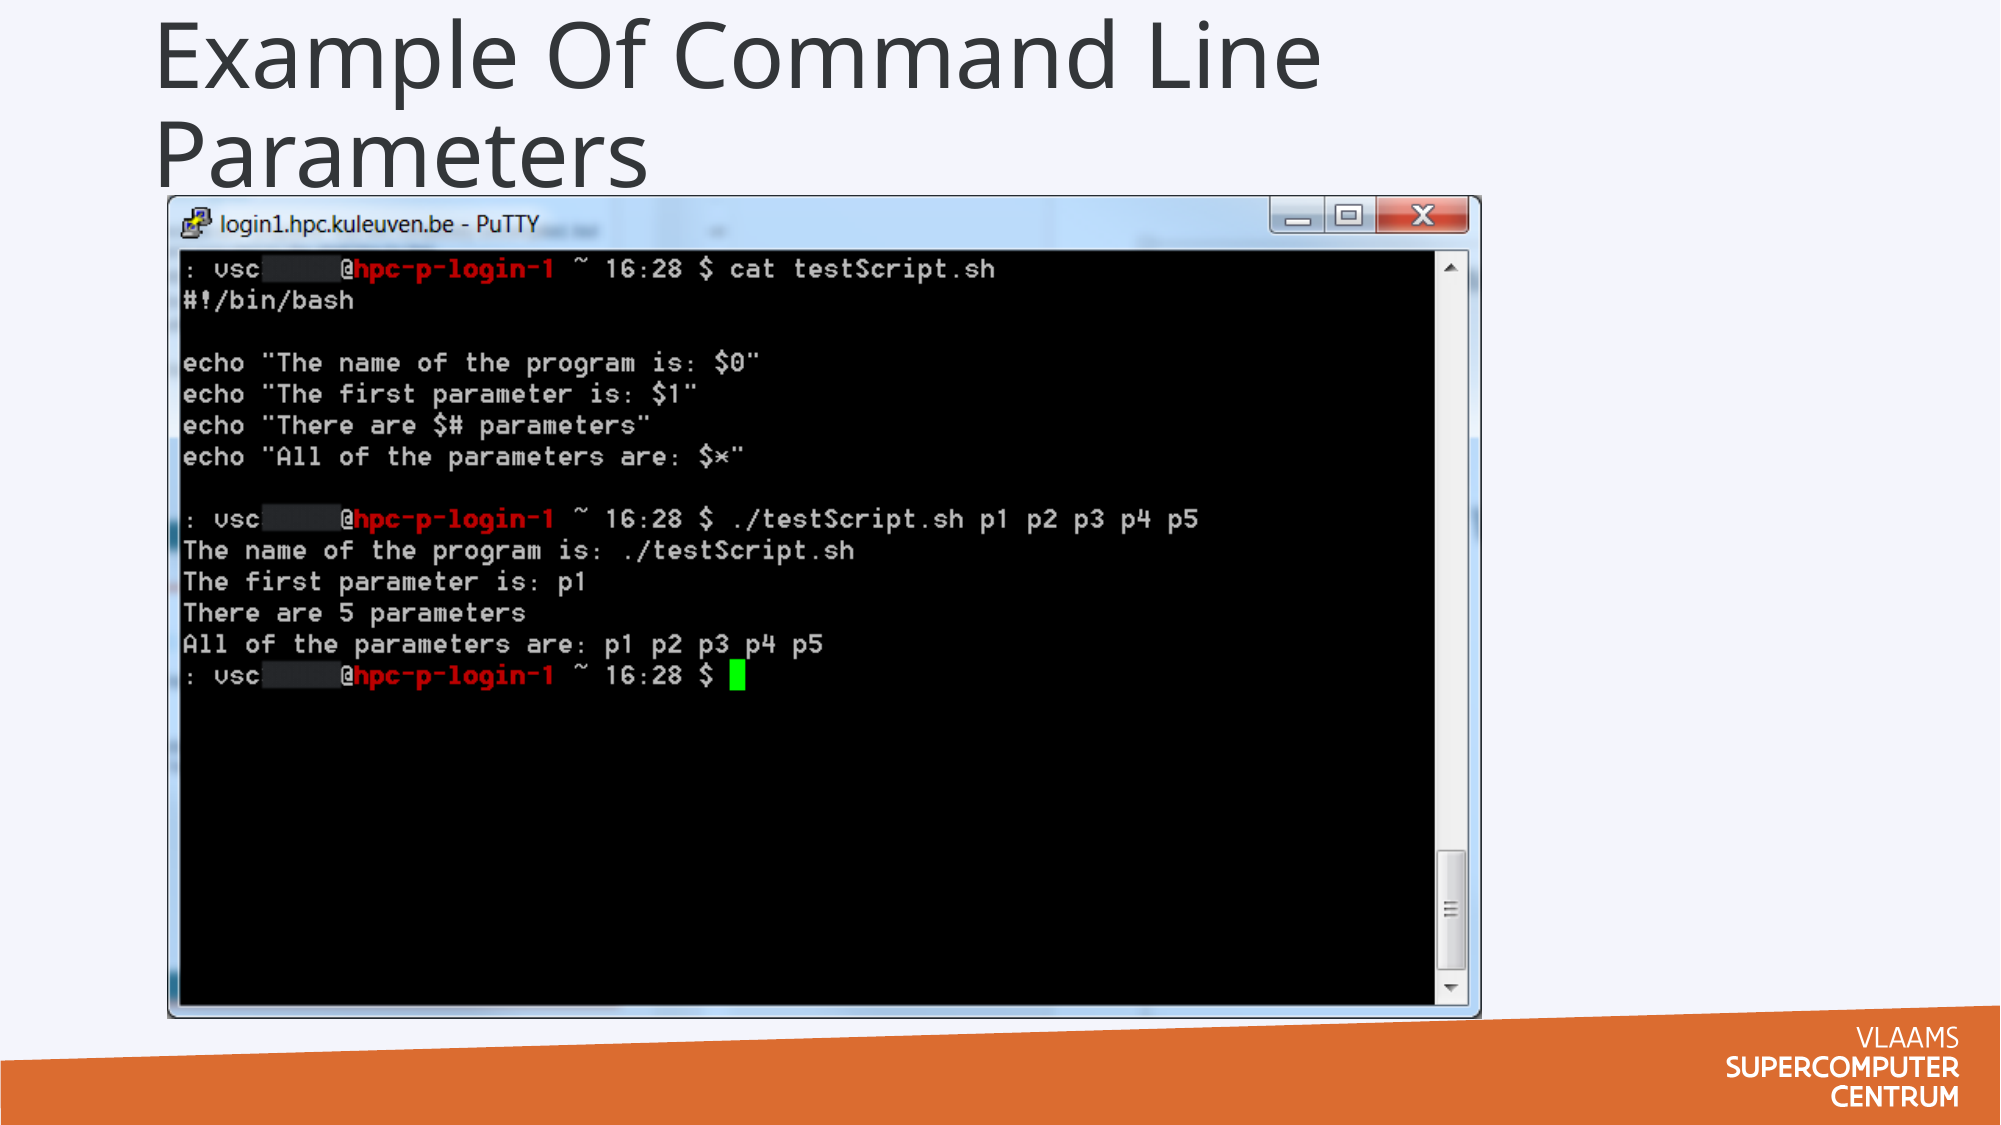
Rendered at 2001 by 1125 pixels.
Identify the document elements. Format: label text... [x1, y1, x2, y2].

picture [167, 194, 1482, 1019]
title Example Of Command Line Parameters [137, 0, 1863, 218]
picture [1725, 1021, 1960, 1117]
